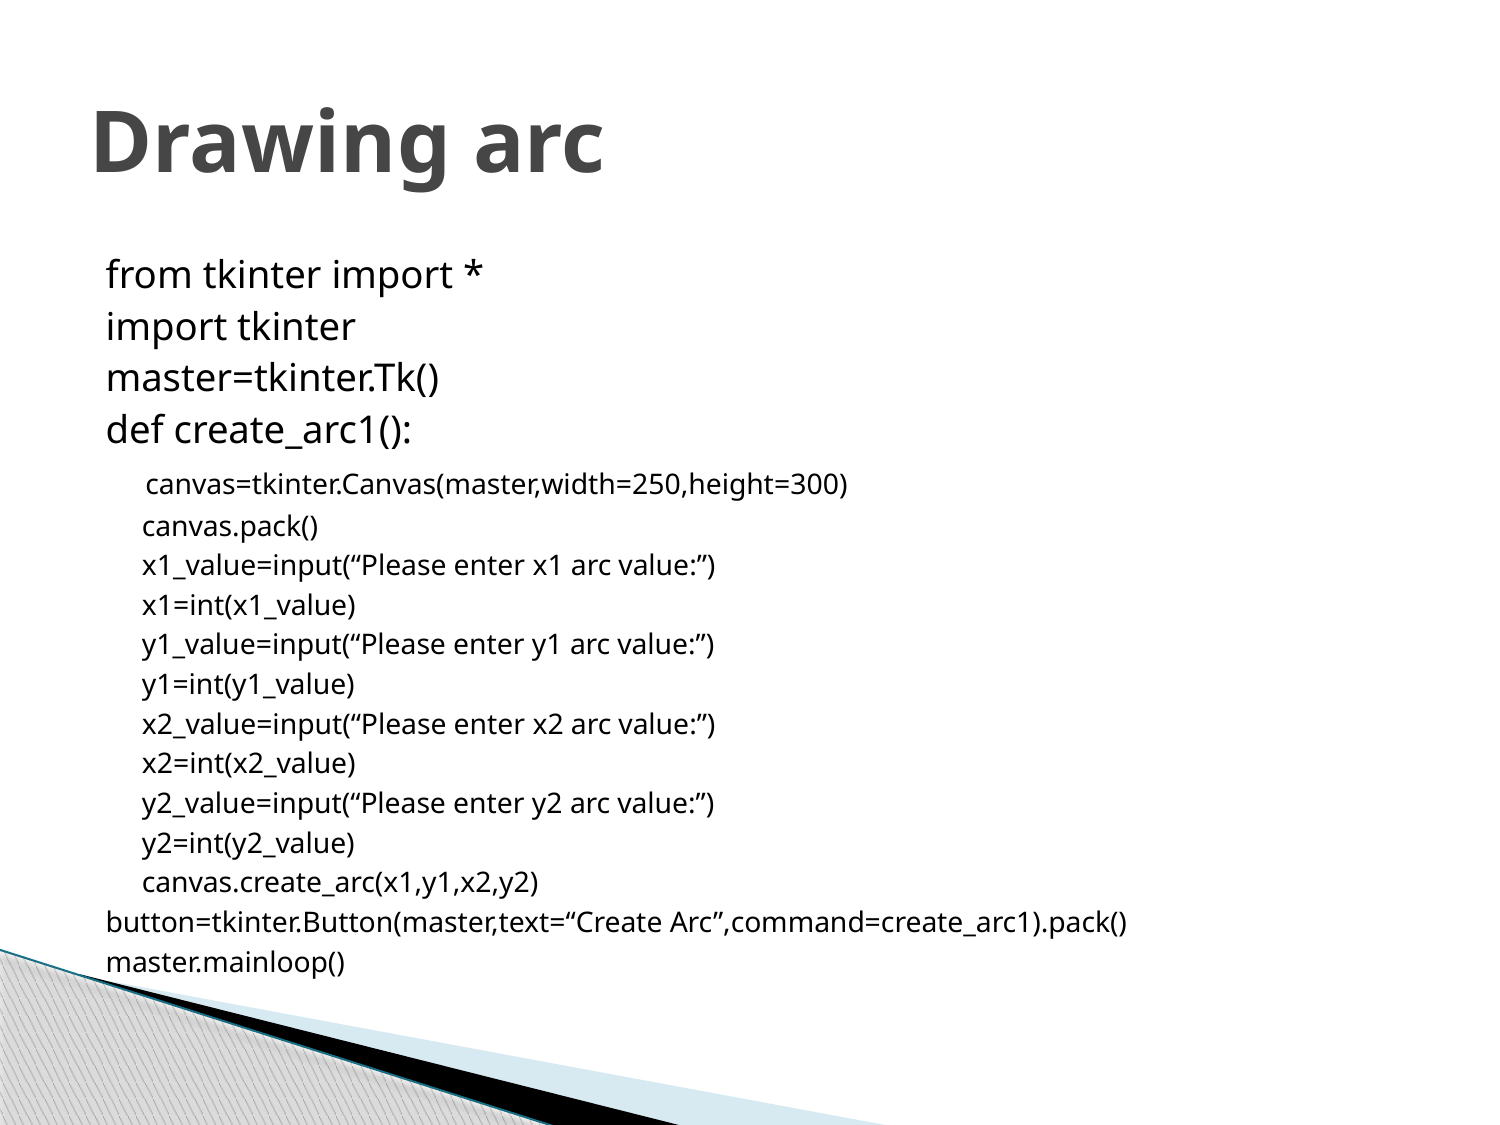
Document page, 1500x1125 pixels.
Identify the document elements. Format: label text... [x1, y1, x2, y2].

list from tkinter import * import tkinter master=tkinter.Tk() def create_arc1(): canvas=tkinter.Canvas(master,width=250,height=300) canvas.pack() x1_value=input(“Please enter x1 arc value:”) x1=int(x1_value) y1_value=input(“Please enter y1 arc value:”) y1=int(y1_value) x2_value=input(“Please enter x2 arc value:”) x2=int(x2_value) y2_value=input(“Please enter y2 arc value:”) y2=int(y2_value) canvas.create_arc(x1,y1,x2,y2) button=tkinter.Button(master,text=“Create Arc”,command=create_arc1).pack() master.mainloop() [75, 243, 1425, 986]
title Drawing arc [75, 45, 1425, 233]
